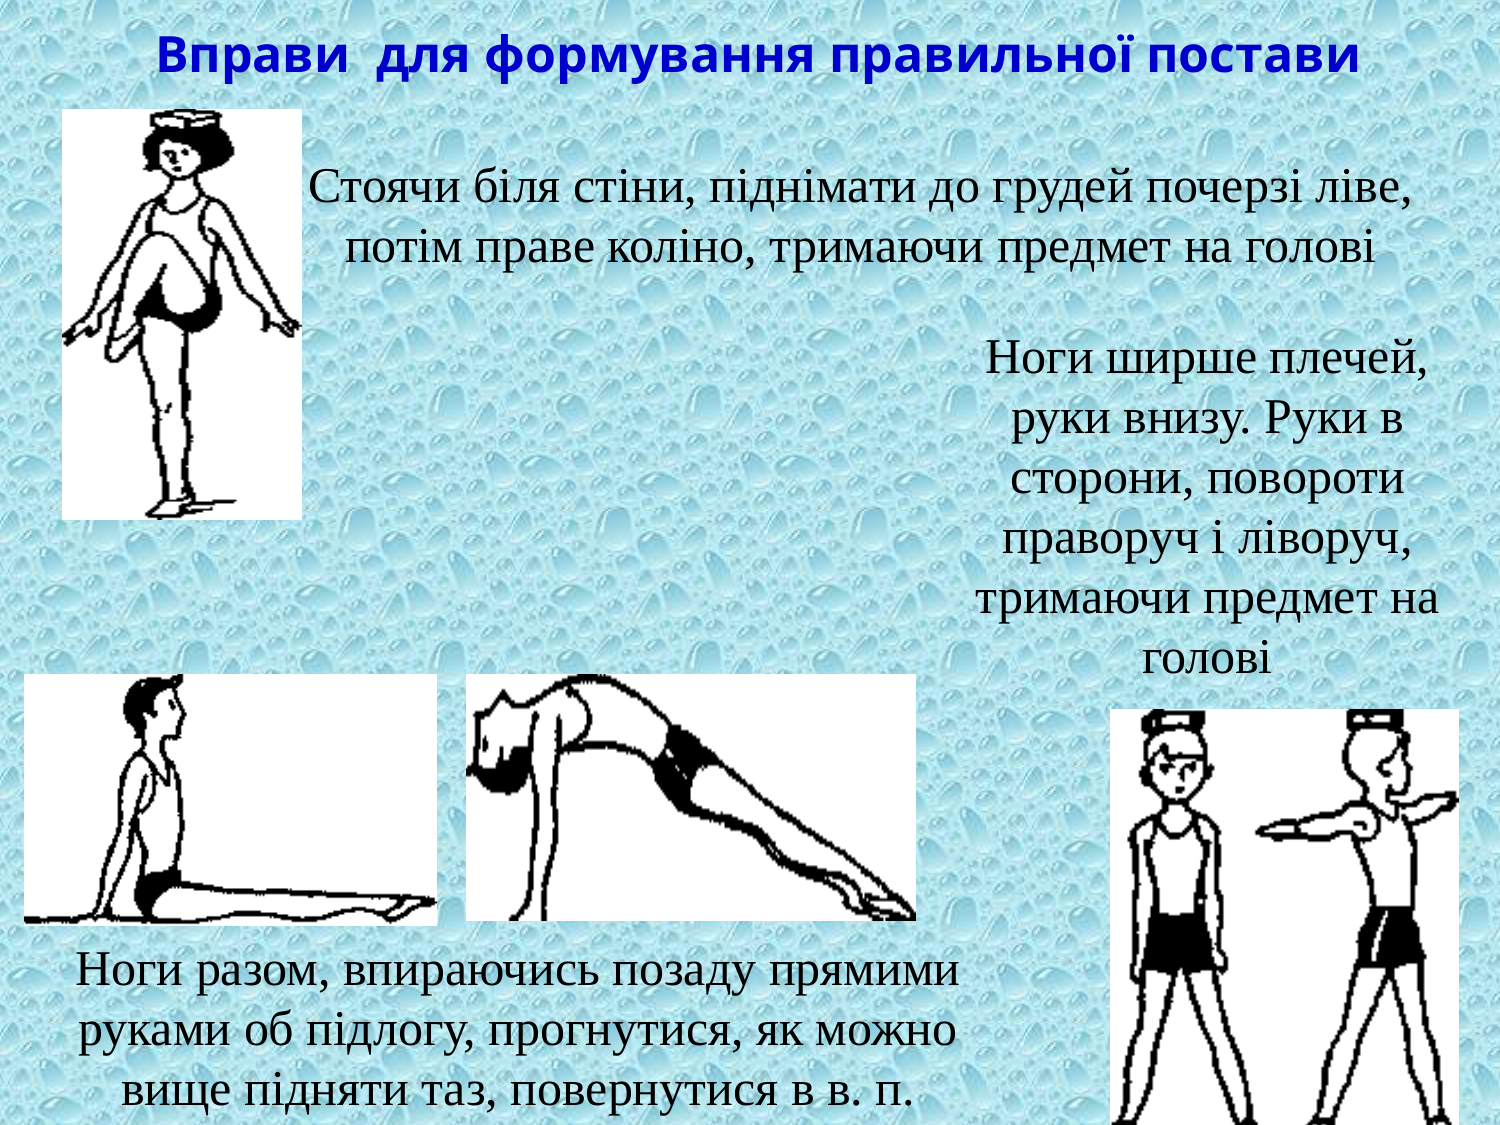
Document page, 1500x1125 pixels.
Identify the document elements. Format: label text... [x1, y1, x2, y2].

text_box Ноги разом, впираючись позаду прямими руками об підлогу, прогнутися, як можно вище підняти таз, повернутися в в. п. [30, 927, 1006, 1123]
text_box Вправи для формування правильної постави [58, 0, 1459, 90]
picture [0, 0, 1500, 1125]
text_box Ноги ширше плечей, руки внизу. Руки в сторони, повороти праворуч і ліворуч, тримаючи предмет на голові [915, 316, 1500, 692]
text_box Стоячи біля стіни, піднімати до грудей почерзі ліве, потім праве коліно, тримаючи предмет на голові [306, 144, 1455, 280]
